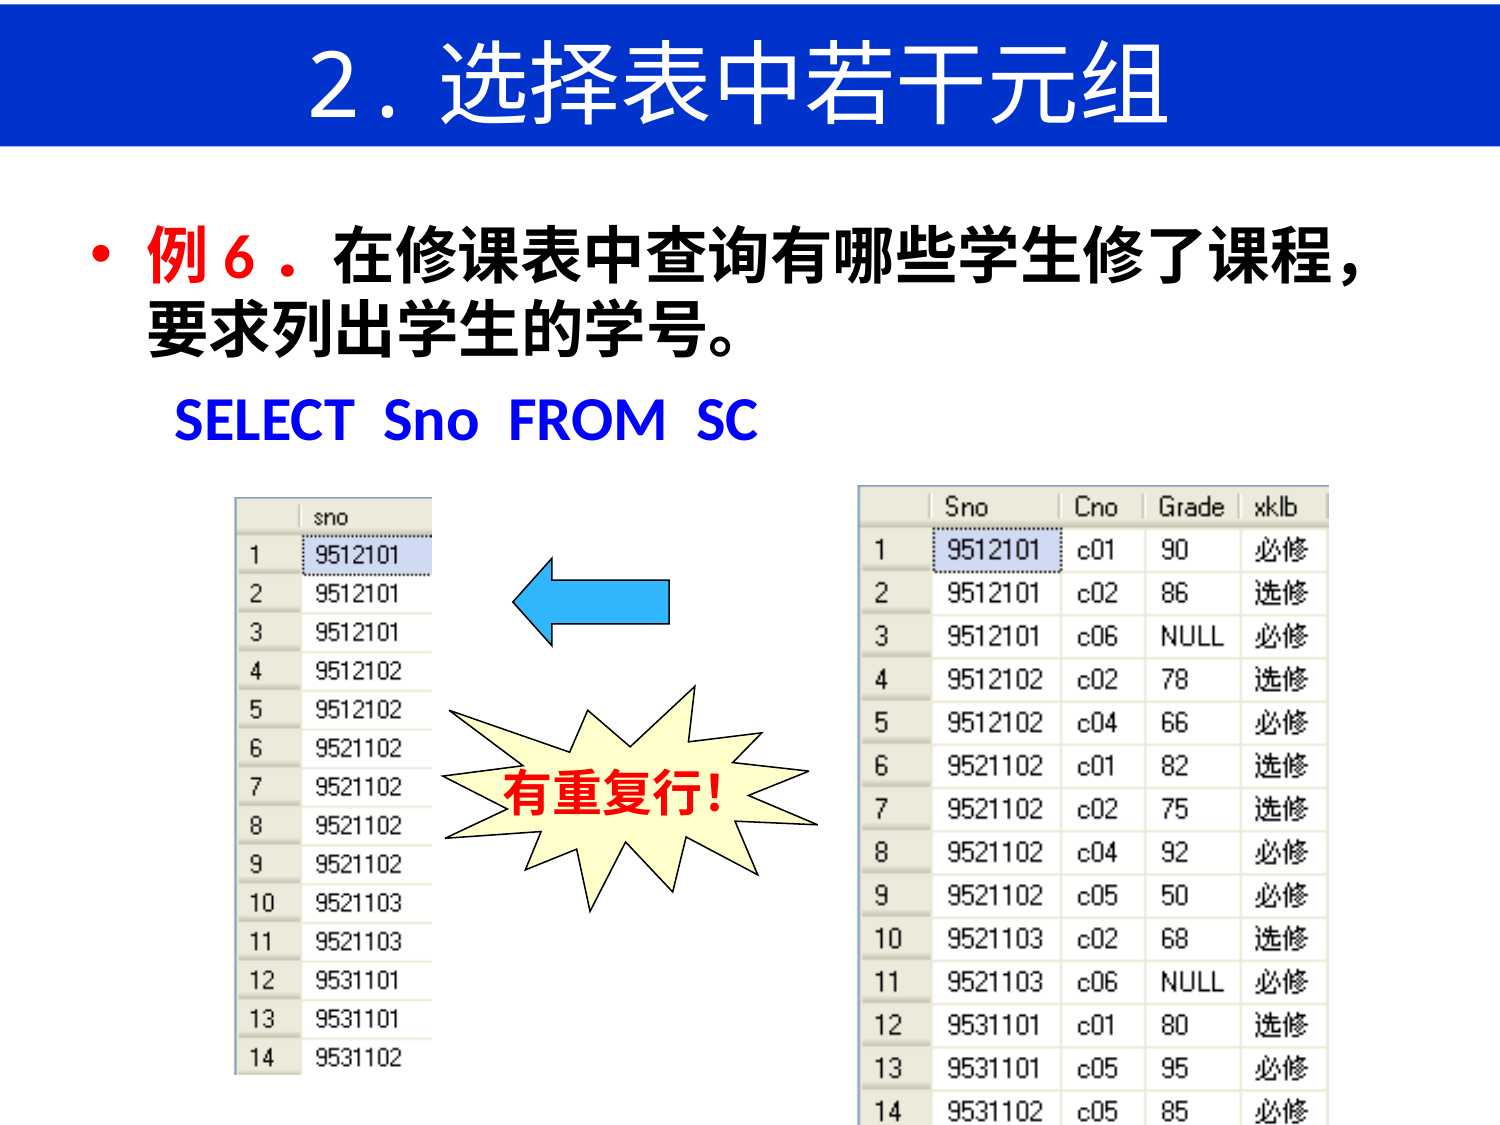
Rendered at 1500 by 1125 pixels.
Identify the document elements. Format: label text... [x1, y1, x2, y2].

picture [233, 496, 432, 1075]
title 2.选择表中若干元组 [82, 24, 1395, 138]
text_box [512, 558, 670, 646]
list 例6．在修课表中查询有哪些学生修了课程，要求列出学生的学号。 SELECT Sno FROM SC [75, 208, 1425, 1005]
text_box 有重复行！ [442, 686, 818, 912]
picture [856, 485, 1330, 1125]
